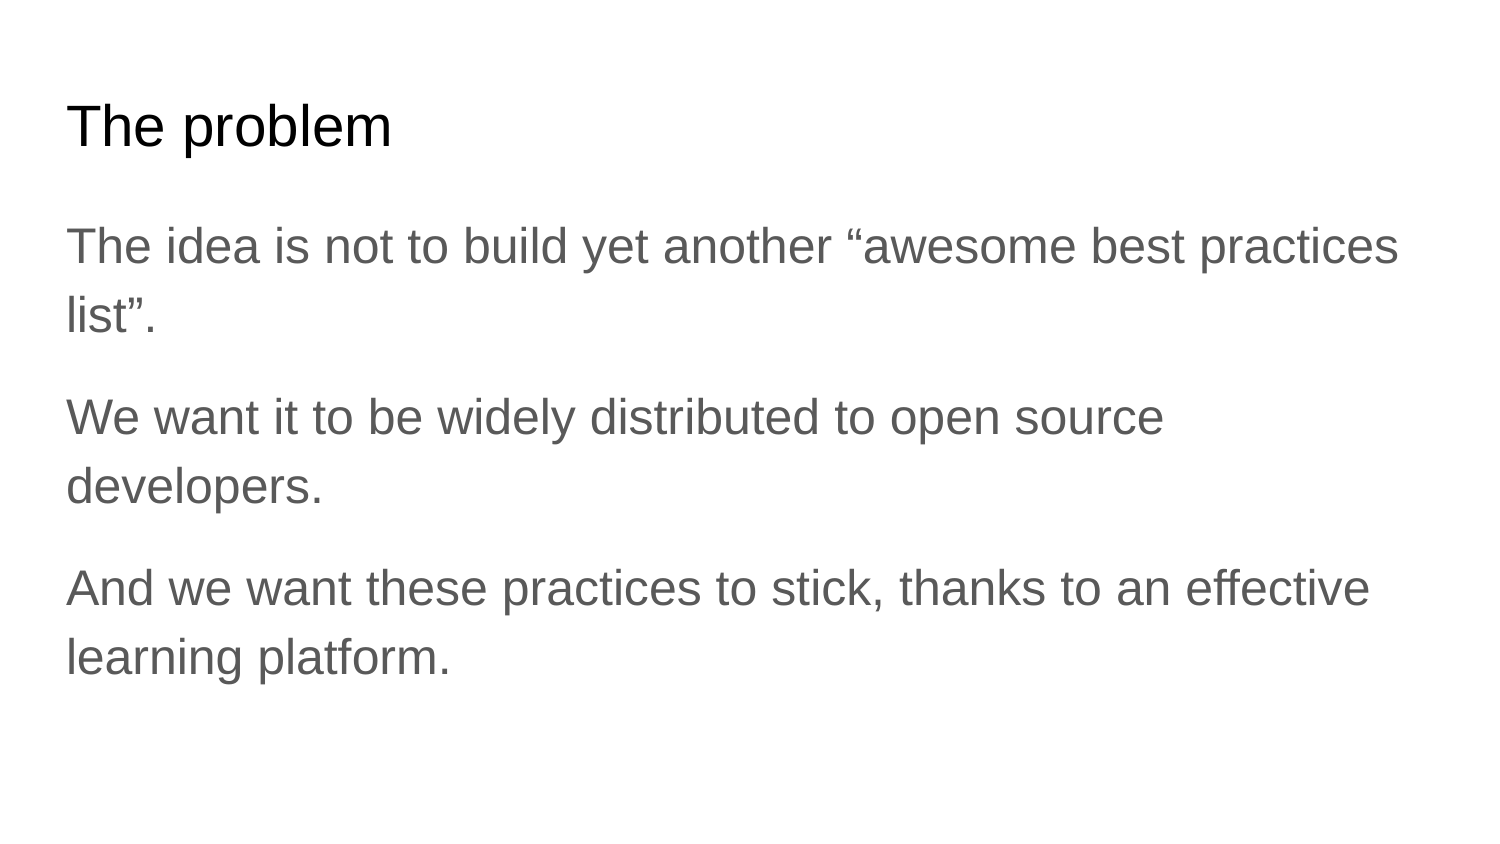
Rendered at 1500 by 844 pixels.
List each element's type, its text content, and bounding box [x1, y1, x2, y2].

title The problem [51, 72, 1449, 167]
list The idea is not to build yet another “awesome best practices list”. We want it to be widely distributed to open source developers. And we want these practices to stick, thanks to an effective learning platform. [51, 189, 1449, 750]
